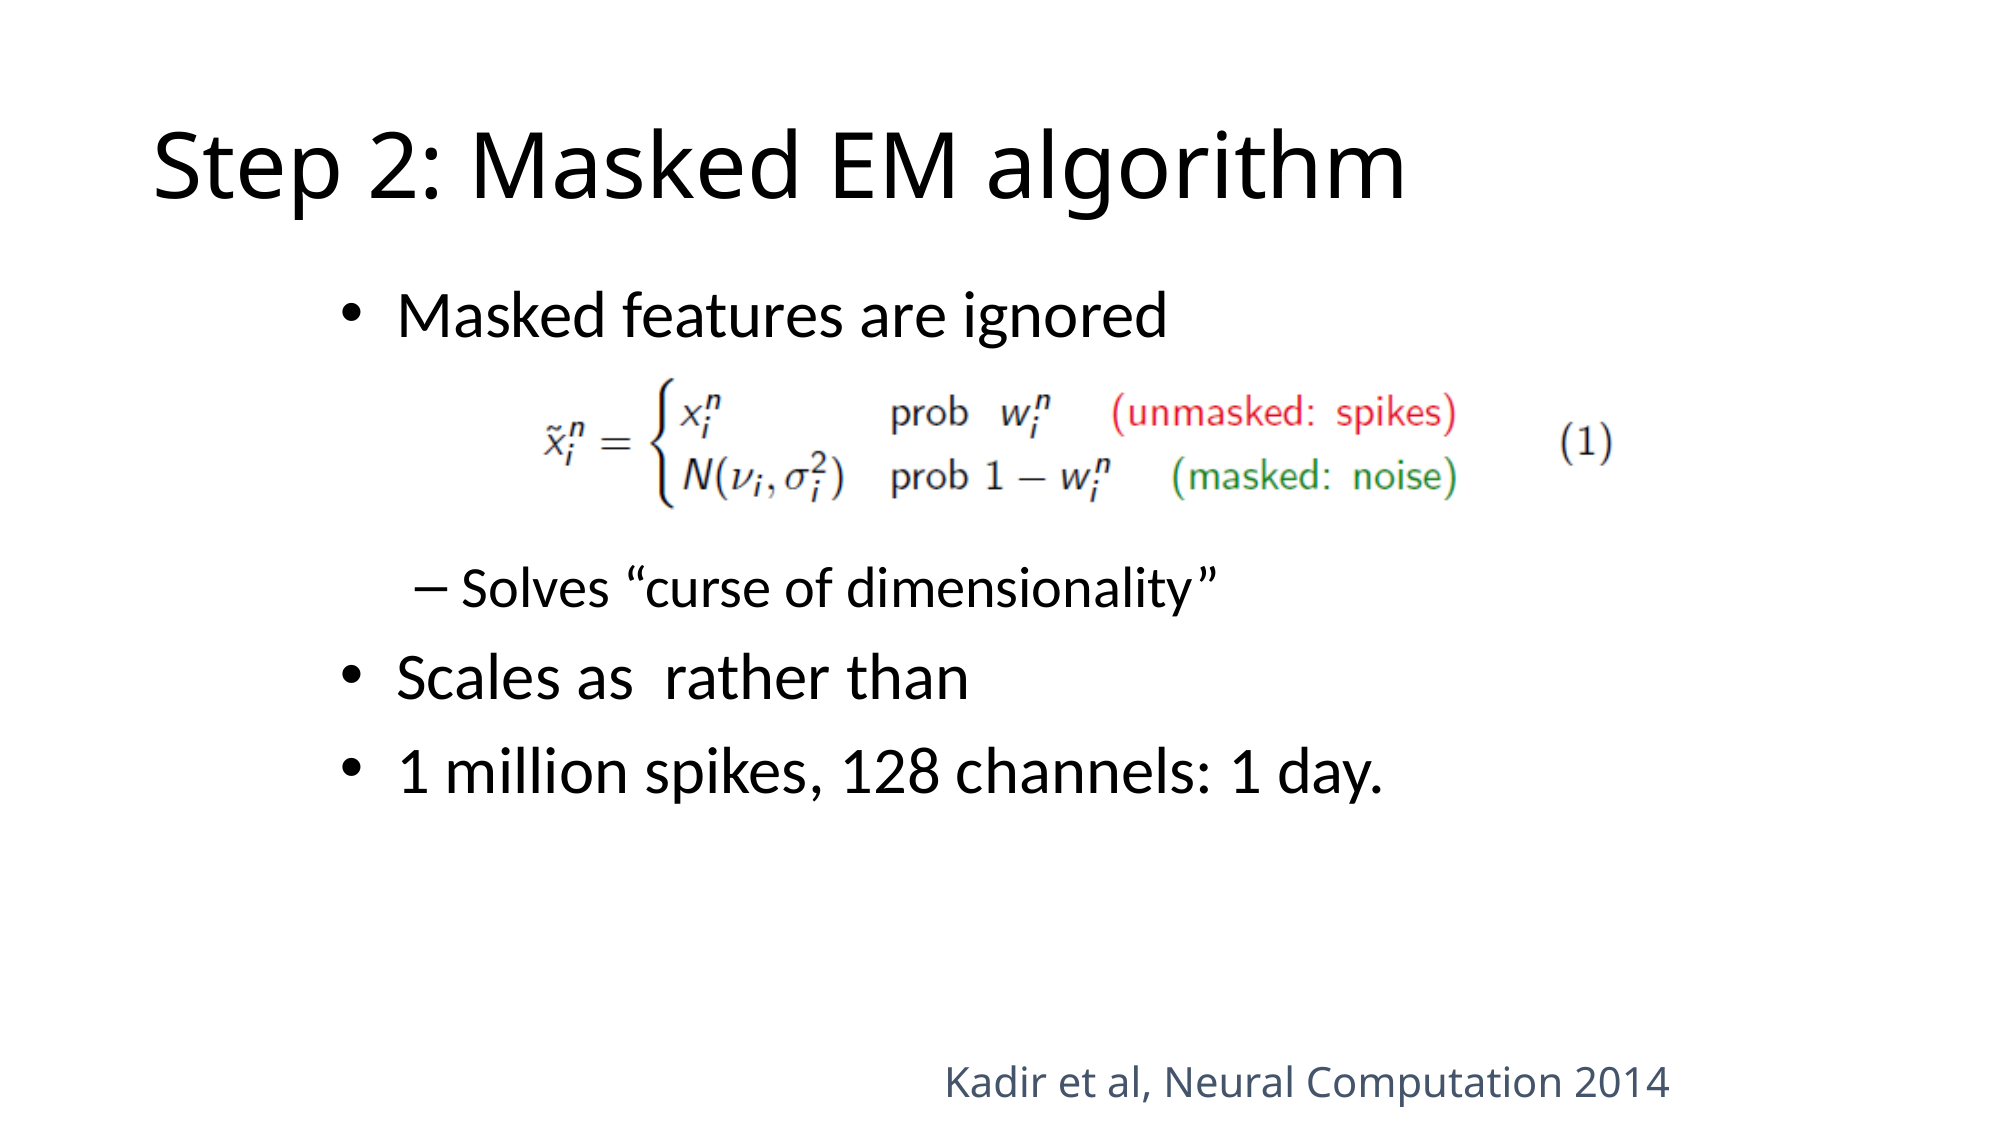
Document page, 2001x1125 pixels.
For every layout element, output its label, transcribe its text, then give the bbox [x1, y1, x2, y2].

text_box Kadir et al, Neural Computation 2014 [929, 1048, 1685, 1113]
title Step 2: Masked EM algorithm [137, 59, 1863, 278]
picture [320, 363, 1714, 513]
